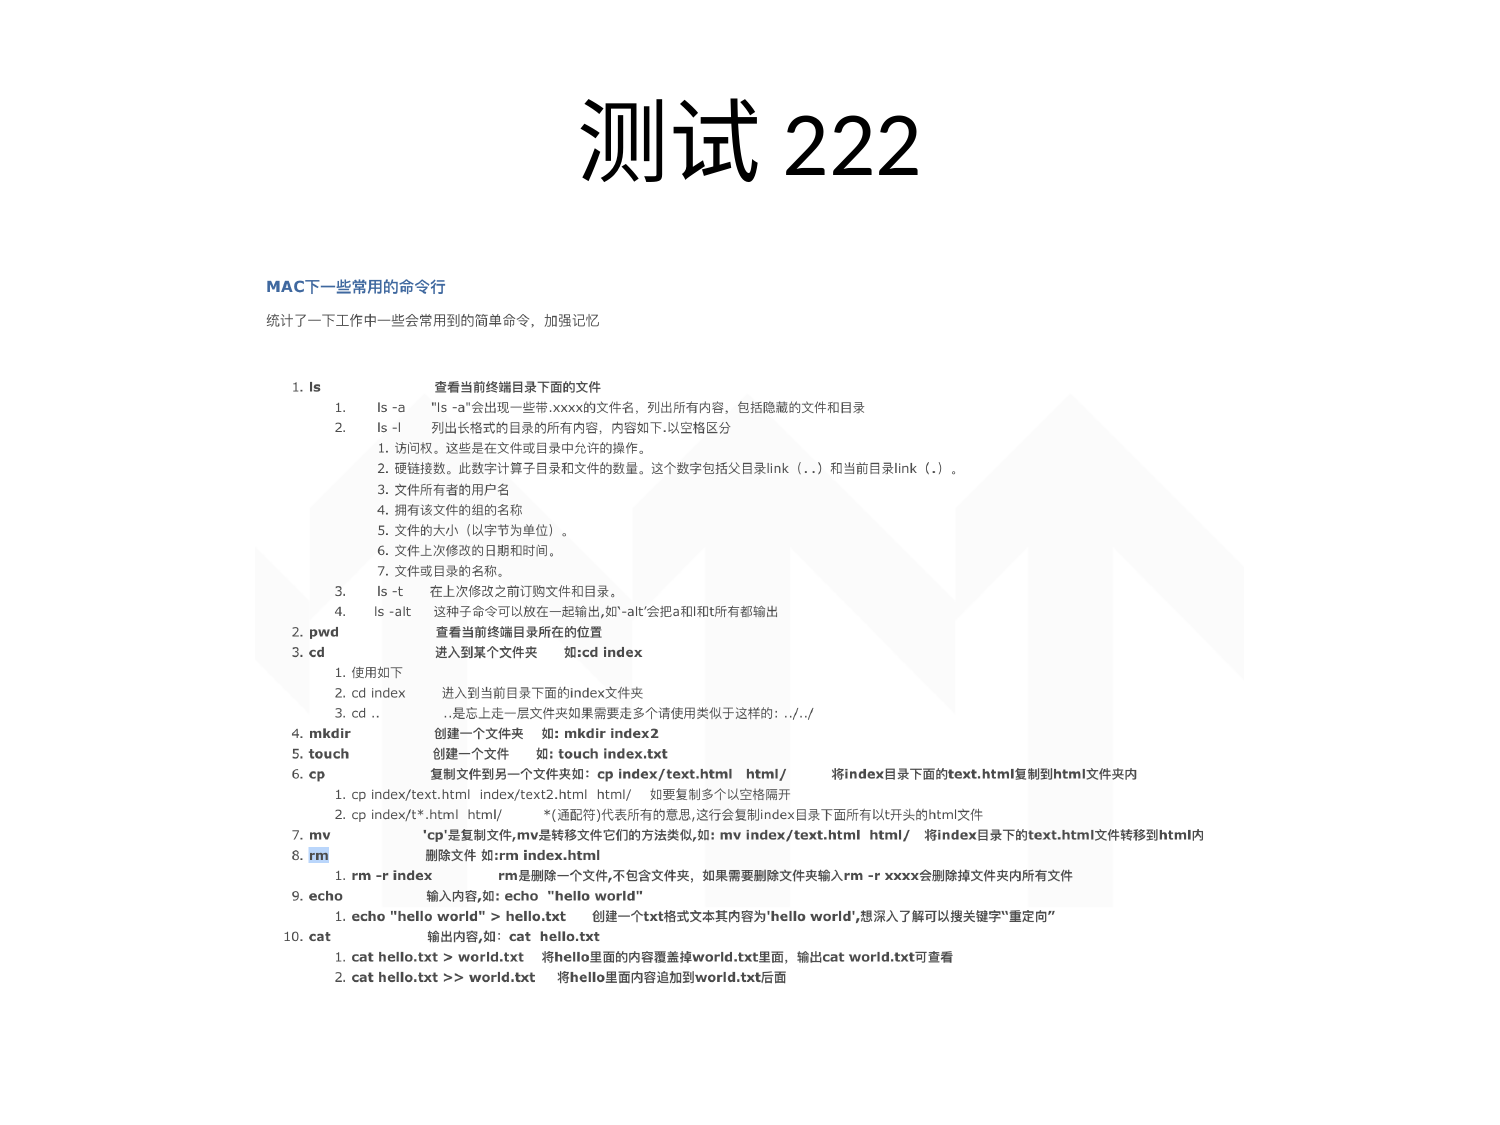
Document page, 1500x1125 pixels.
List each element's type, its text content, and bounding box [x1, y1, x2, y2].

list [255, 262, 1245, 1006]
title 测试222 [75, 45, 1425, 233]
